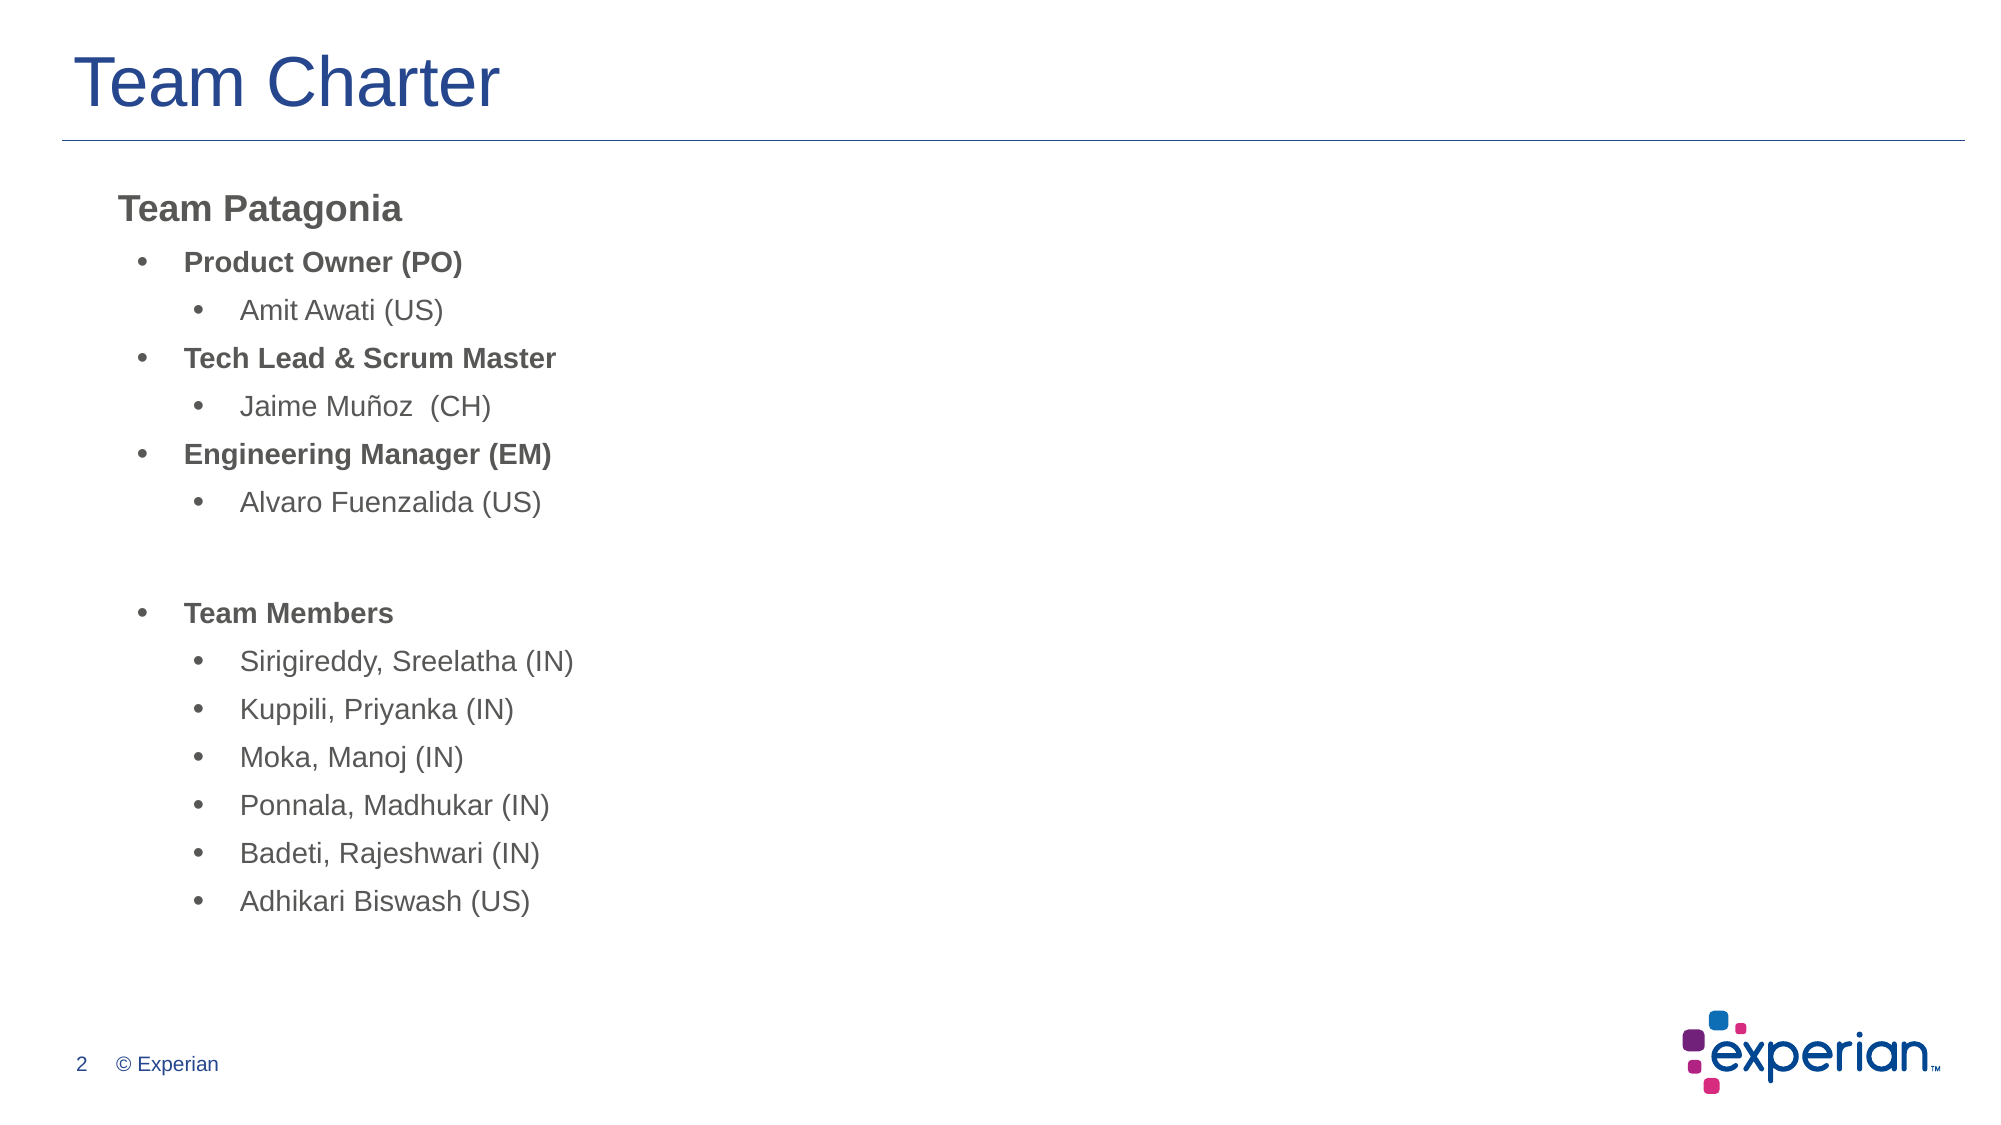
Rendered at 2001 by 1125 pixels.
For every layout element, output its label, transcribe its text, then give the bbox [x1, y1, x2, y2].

title Team Charter [73, 44, 766, 140]
list Team Patagonia Product Owner (PO) Amit Awati (US) Tech Lead & Scrum Master Jaime Muñoz (CH) Engineering Manager (EM) Alvaro Fuenzalida (US) Team Members Sirigireddy, Sreelatha (IN) Kuppili, Priyanka (IN) Moka, Manoj (IN) Ponnala, Madhukar (IN) Badeti, Rajeshwari (IN) Adhikari Biswash (US) [61, 187, 740, 1125]
